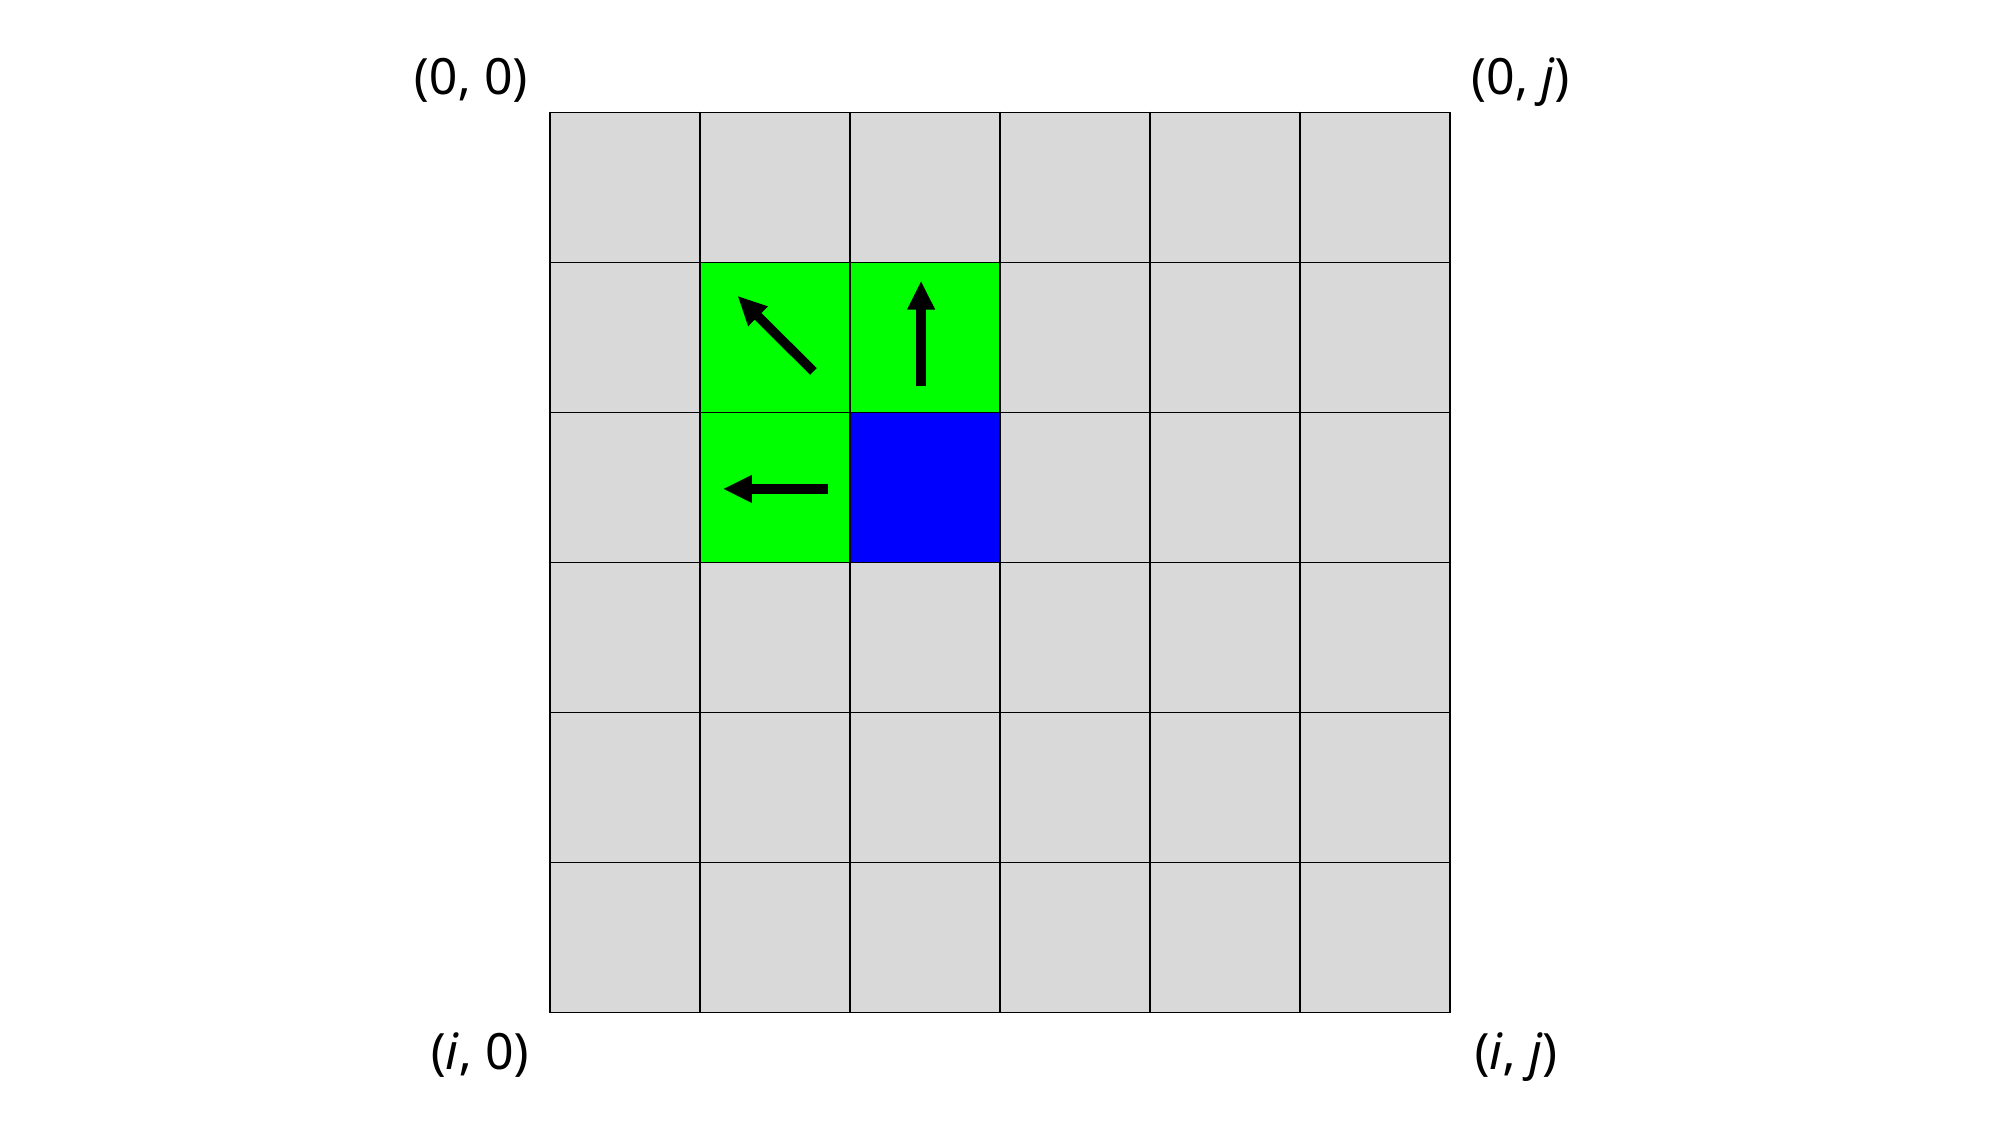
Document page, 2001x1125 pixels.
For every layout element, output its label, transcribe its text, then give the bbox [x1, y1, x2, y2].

table_cell [1001, 413, 1149, 562]
table_cell [1151, 863, 1299, 1012]
table_cell [1301, 263, 1449, 412]
table_cell [851, 263, 999, 412]
table_cell [1001, 863, 1149, 1012]
table_cell [1001, 713, 1149, 862]
table_header [851, 113, 999, 262]
table_cell [851, 413, 999, 562]
table_cell [1151, 713, 1299, 862]
table_cell [1151, 563, 1299, 712]
table_header [551, 113, 699, 262]
text_box (i, 0) [409, 1012, 550, 1088]
text_box (0, j) [1449, 36, 1591, 112]
text_box (0, 0) [391, 36, 550, 112]
table_cell [1151, 263, 1299, 412]
text_box (i, j) [1449, 1012, 1582, 1088]
table_cell [851, 713, 999, 862]
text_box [738, 296, 814, 372]
table_header [1001, 113, 1149, 262]
table_cell [1001, 563, 1149, 712]
table_cell [1301, 563, 1449, 712]
table_cell [1151, 413, 1299, 562]
table_cell [1001, 263, 1149, 412]
table_cell [551, 263, 699, 412]
table_cell [1301, 413, 1449, 562]
table_cell [701, 413, 849, 562]
table_cell [851, 563, 999, 712]
table_header [1301, 113, 1449, 262]
table_cell [1301, 863, 1449, 1012]
table_cell [701, 563, 849, 712]
table_cell [551, 563, 699, 712]
table_cell [1301, 713, 1449, 862]
table_cell [551, 863, 699, 1012]
table_header [1151, 113, 1299, 262]
table_header [701, 113, 849, 262]
table_cell [551, 413, 699, 562]
table_cell [701, 263, 849, 412]
table_cell [551, 713, 699, 862]
table_cell [701, 713, 849, 862]
table_cell [701, 863, 849, 1012]
table_cell [851, 863, 999, 1012]
